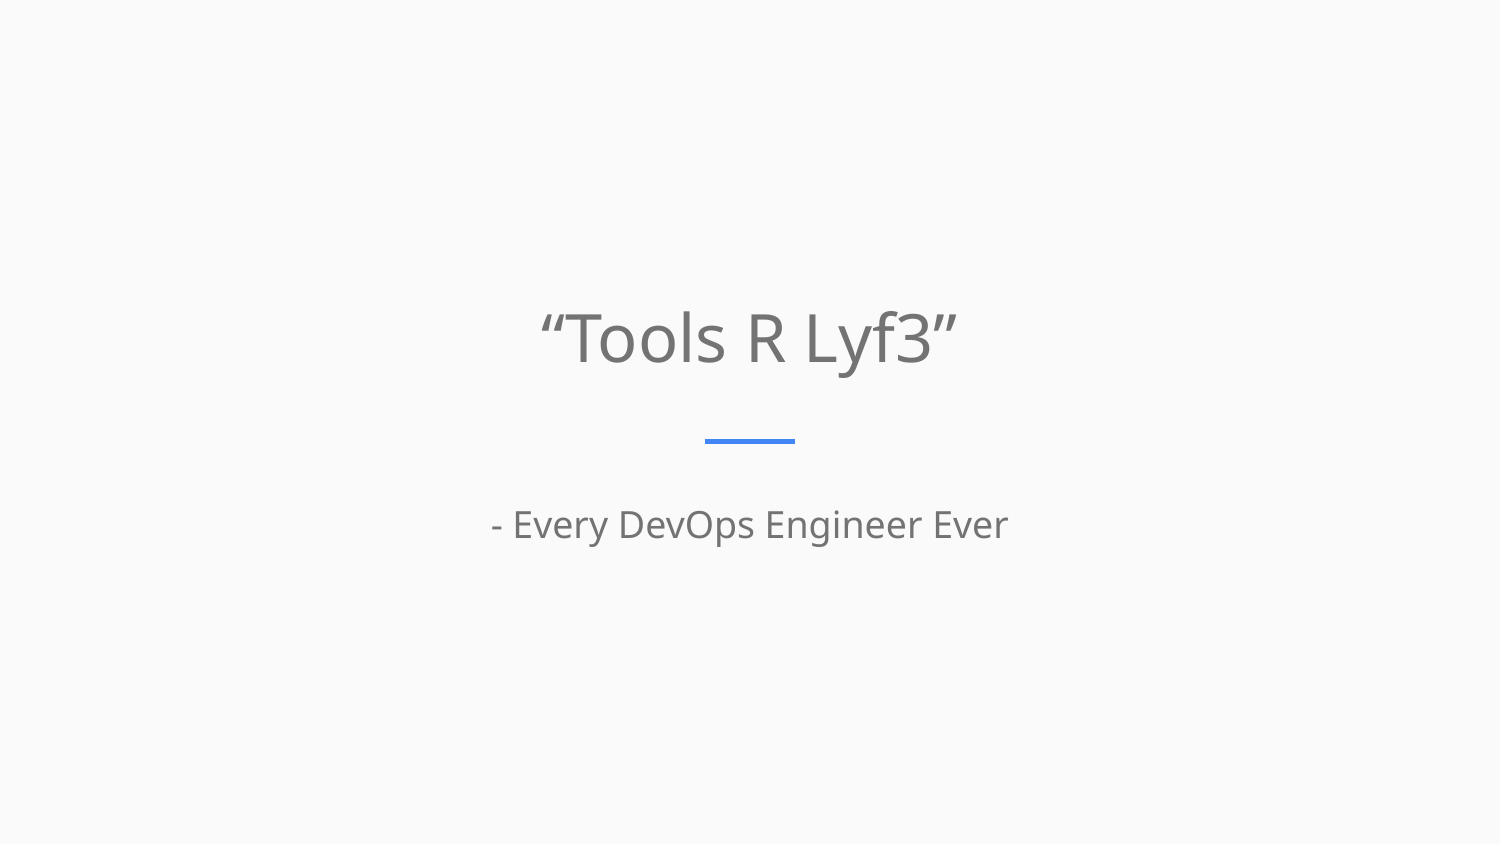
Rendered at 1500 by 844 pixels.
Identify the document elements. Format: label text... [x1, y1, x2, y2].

title “Tools R Lyf3” [126, 272, 1374, 398]
list - Every DevOps Engineer Ever [126, 485, 1374, 571]
